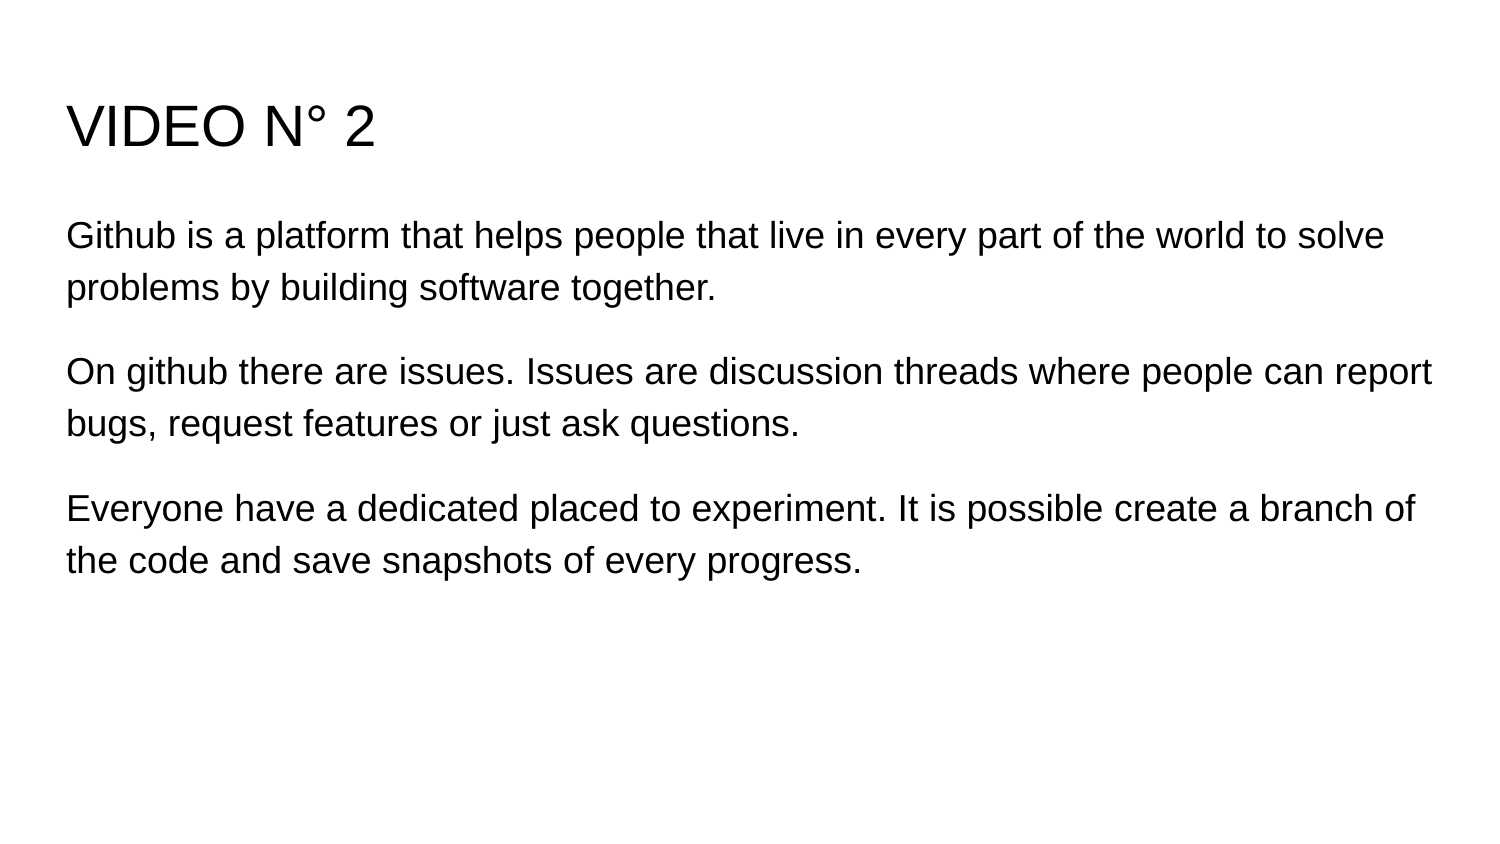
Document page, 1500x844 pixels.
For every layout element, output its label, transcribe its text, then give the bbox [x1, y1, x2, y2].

title VIDEO N° 2 [51, 72, 1449, 167]
list Github is a platform that helps people that live in every part of the world to solve problems by building software together. On github there are issues. Issues are discussion threads where people can report bugs, request features or just ask questions. Everyone have a dedicated placed to experiment. It is possible create a branch of the code and save snapshots of every progress. [51, 189, 1449, 750]
